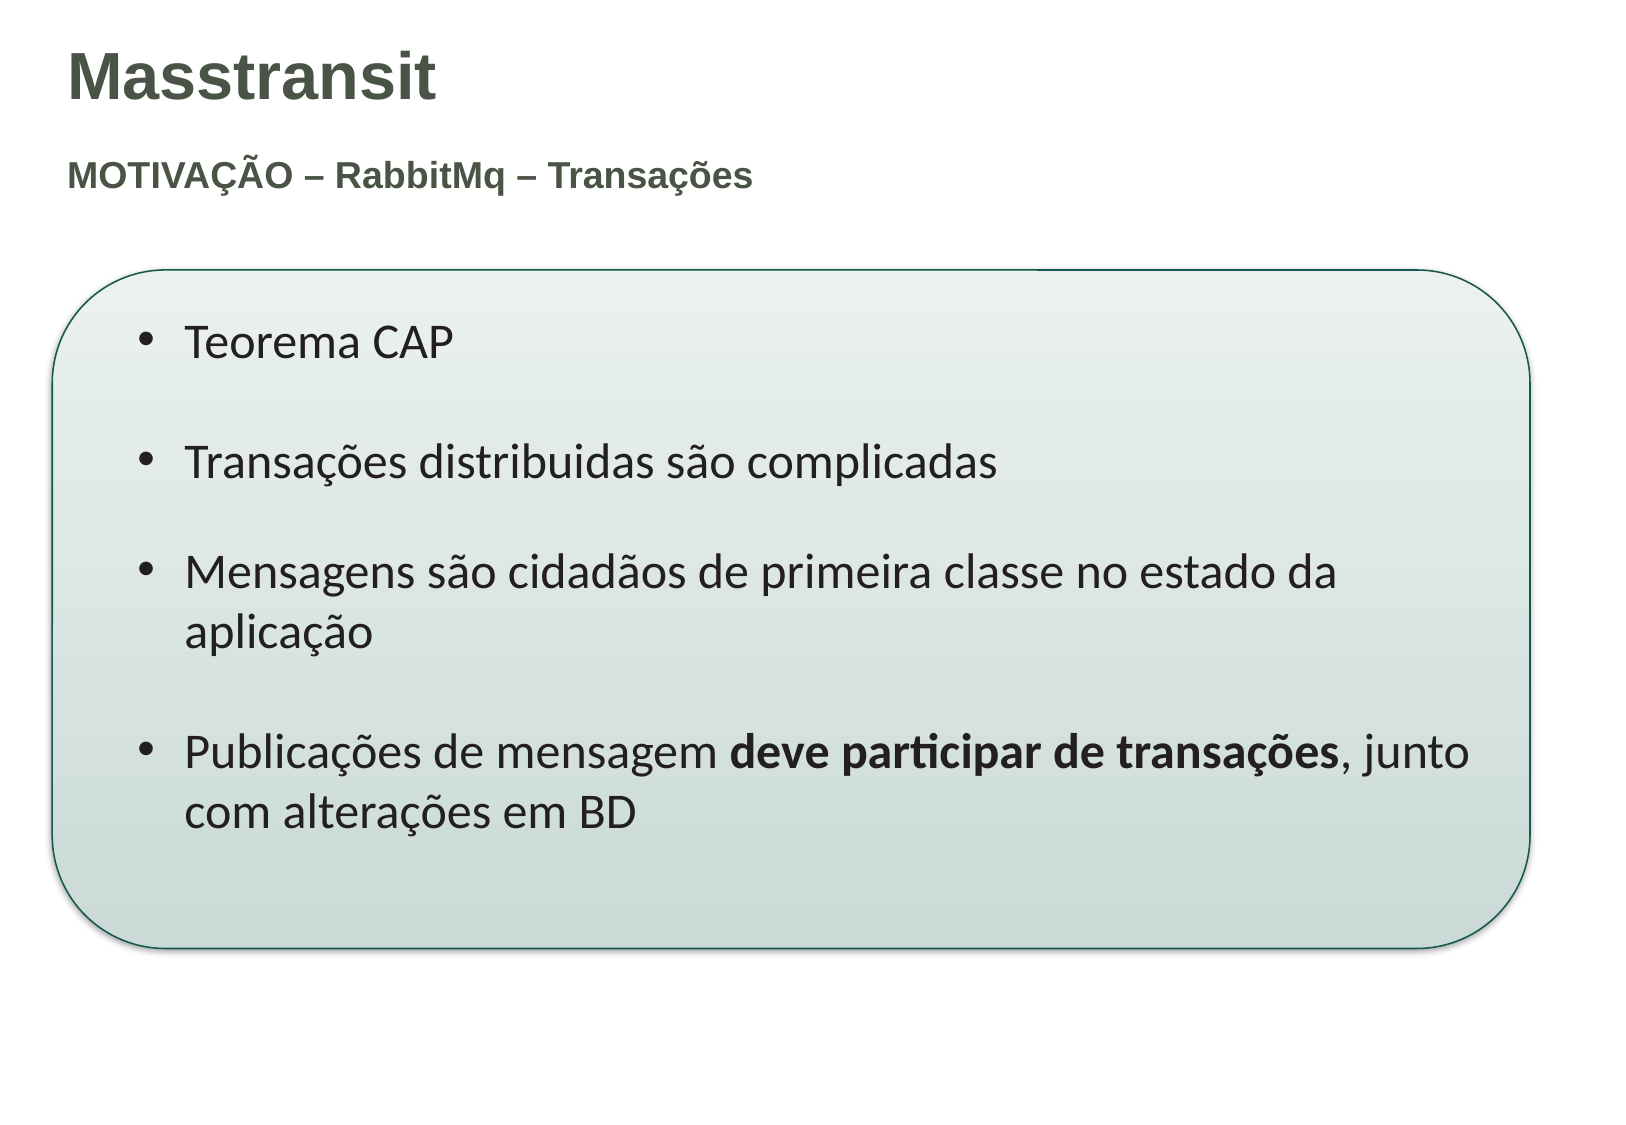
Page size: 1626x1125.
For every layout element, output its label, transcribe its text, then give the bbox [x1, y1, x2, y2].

text_box Masstransit [52, 25, 1053, 121]
text_box [51, 269, 1531, 950]
text_box Teorema CAP Transações distribuidas são complicadas Mensagens são cidadãos de primeira classe no estado da aplicação Publicações de mensagem deve participar de transações, junto com alterações em BD [122, 300, 1530, 846]
text_box MOTIVAÇÃO – RabbitMq – Transações [52, 143, 1470, 203]
